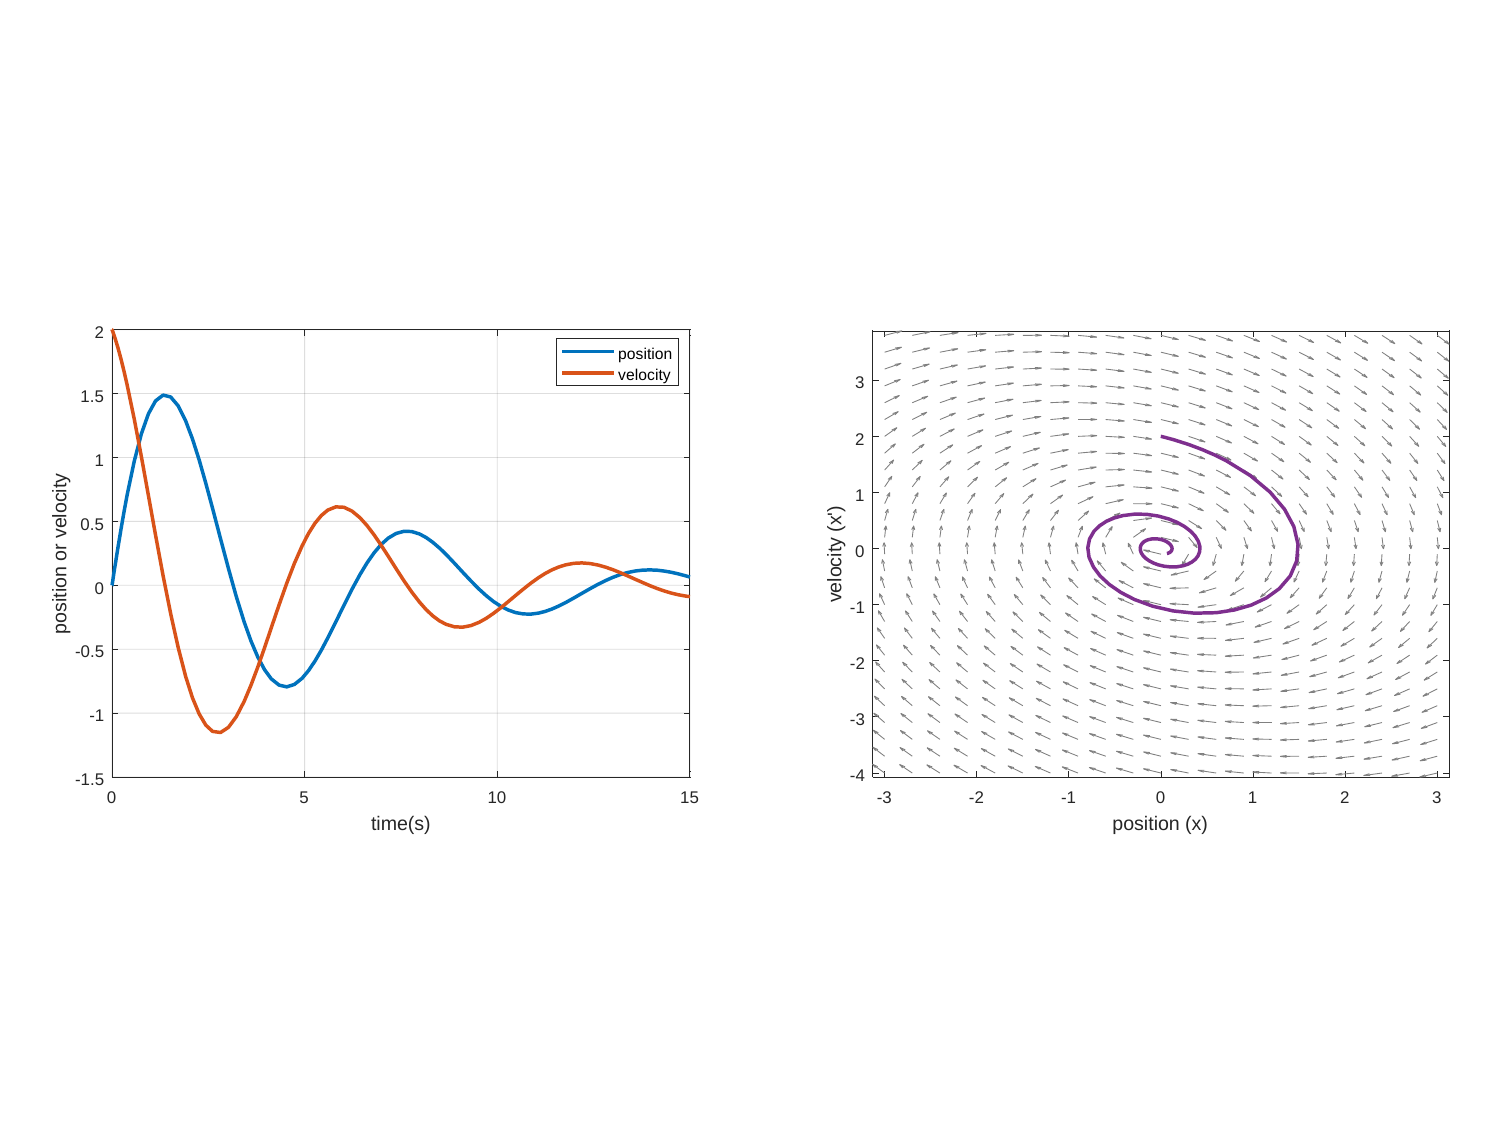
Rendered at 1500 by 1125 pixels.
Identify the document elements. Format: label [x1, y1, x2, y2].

picture [0, 288, 1500, 836]
